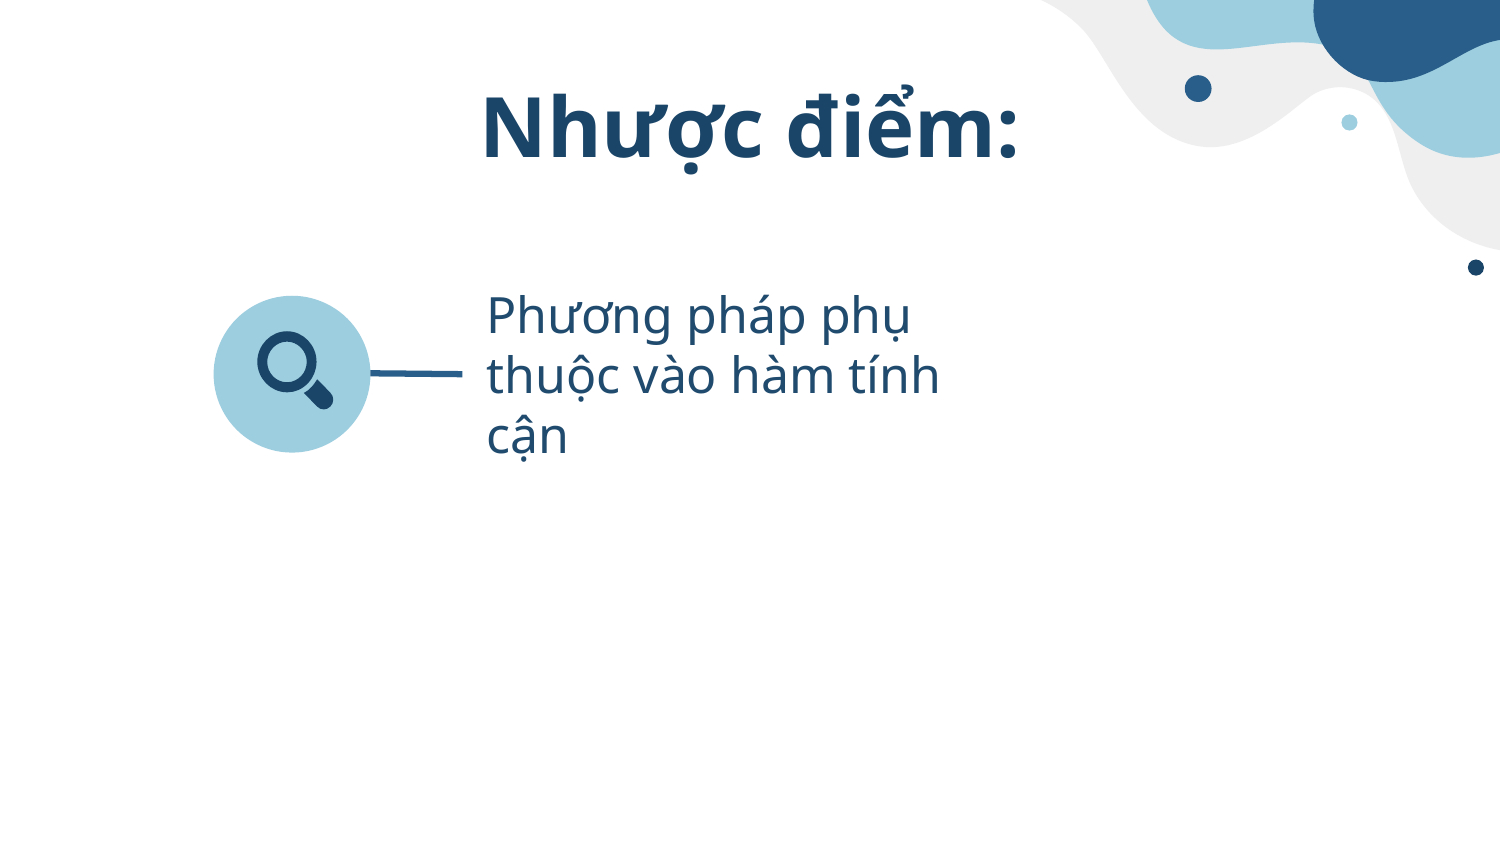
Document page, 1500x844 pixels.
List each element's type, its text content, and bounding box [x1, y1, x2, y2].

title Nhược điểm: [447, 59, 1053, 154]
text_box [213, 295, 1035, 453]
